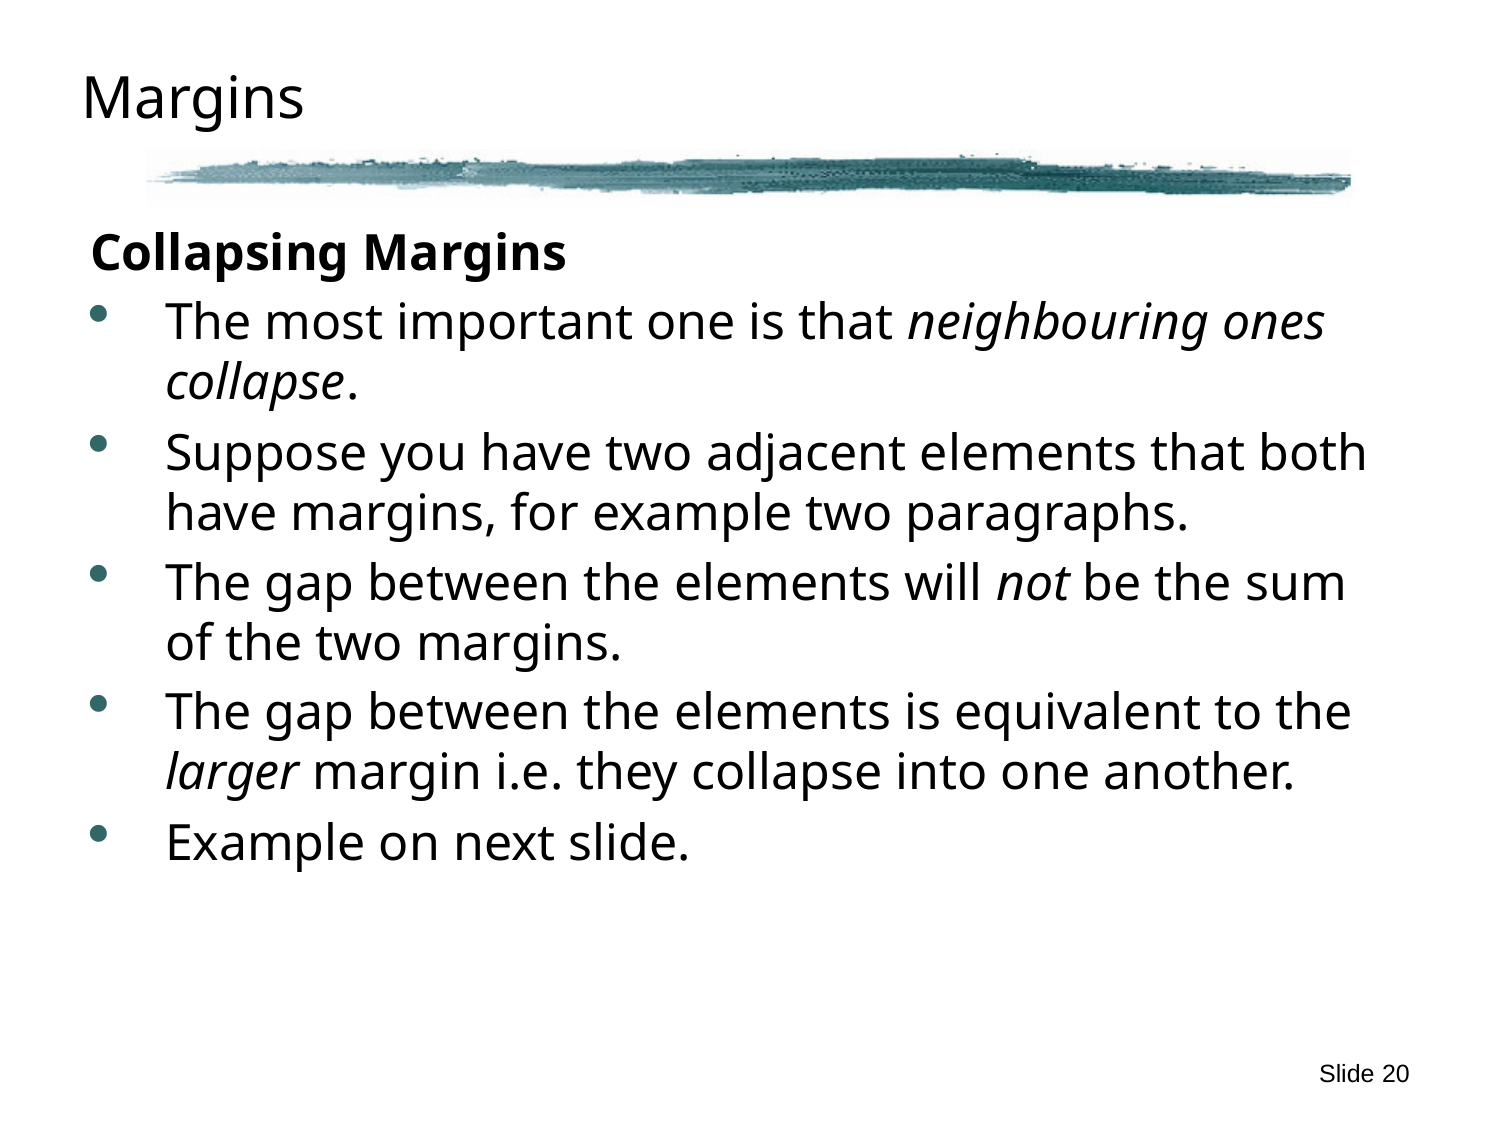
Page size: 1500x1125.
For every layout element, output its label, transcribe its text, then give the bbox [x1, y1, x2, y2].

picture [146, 149, 1354, 208]
slide_number Slide 20 [1074, 1042, 1425, 1103]
title Margins [66, 37, 1342, 138]
list Collapsing Margins The most important one is that neighbouring ones collapse. Suppose you have two adjacent elements that both have margins, for example two paragraphs. The gap between the elements will not be the sum of the two margins. The gap between the elements is equivalent to the larger margin i.e. they collapse into one another. Example on next slide. [75, 212, 1417, 1000]
